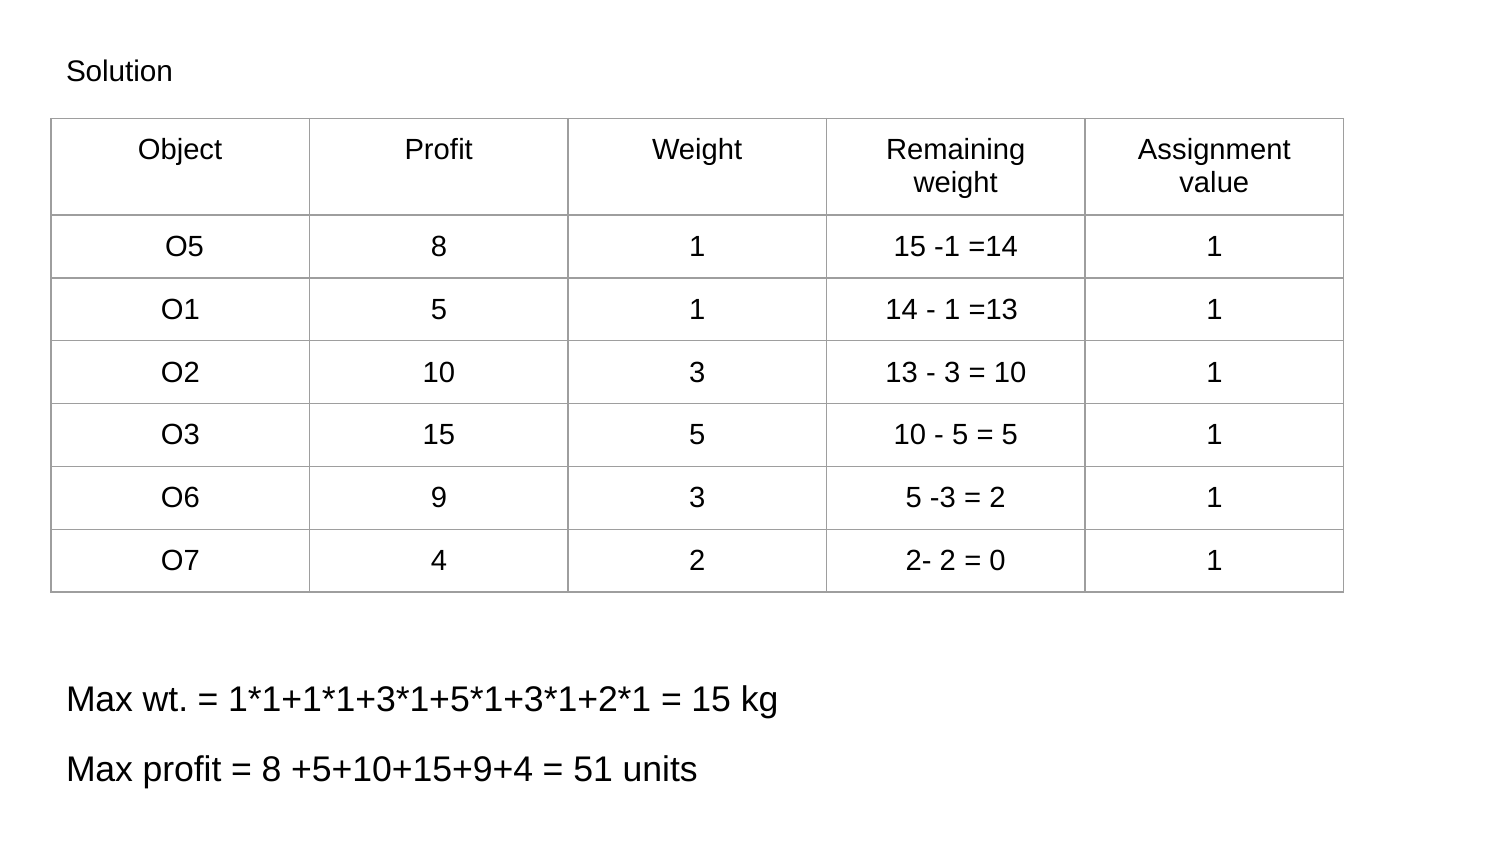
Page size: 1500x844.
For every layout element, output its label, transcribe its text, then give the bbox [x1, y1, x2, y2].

table_cell 1 [1086, 279, 1343, 340]
table_header Profit [310, 119, 567, 214]
table_cell 1 [1086, 341, 1343, 403]
table_cell 1 [1086, 216, 1343, 277]
table_cell O3 [52, 404, 309, 466]
table_cell 9 [310, 467, 567, 529]
table_cell 8 [310, 216, 567, 277]
table_header Object [52, 119, 309, 214]
table_cell 15 -1 =14 [827, 216, 1084, 277]
table_cell O5 [52, 216, 309, 277]
list Max wt. = 1*1+1*1+3*1+5*1+3*1+2*1 = 15 kg Max profit = 8 +5+10+15+9+4 = 51 units [51, 109, 1449, 809]
table_cell 3 [569, 341, 826, 403]
table_cell 14 - 1 =13 [827, 279, 1084, 340]
table_header Assignment value [1086, 119, 1343, 214]
table_cell 1 [569, 216, 826, 277]
table_cell 1 [569, 279, 826, 340]
title Solution [51, 39, 1449, 103]
table_cell 15 [310, 404, 567, 466]
table_cell 5 [569, 404, 826, 466]
table_cell 5 -3 = 2 [827, 467, 1084, 529]
table_cell 13 - 3 = 10 [827, 341, 1084, 403]
table_cell O1 [52, 279, 309, 340]
table_cell 10 [310, 341, 567, 403]
table_cell 5 [310, 279, 567, 340]
table_header Remaining weight [827, 119, 1084, 214]
table_cell 2 [569, 530, 826, 591]
table_cell 2- 2 = 0 [827, 530, 1084, 591]
table_cell 1 [1086, 530, 1343, 591]
table_header Weight [569, 119, 826, 214]
table_cell O7 [52, 530, 309, 591]
table_cell 3 [569, 467, 826, 529]
table_cell O6 [52, 467, 309, 529]
table_cell 1 [1086, 404, 1343, 466]
table_cell 10 - 5 = 5 [827, 404, 1084, 466]
table_cell O2 [52, 341, 309, 403]
table_cell 1 [1086, 467, 1343, 529]
table_cell 4 [310, 530, 567, 591]
